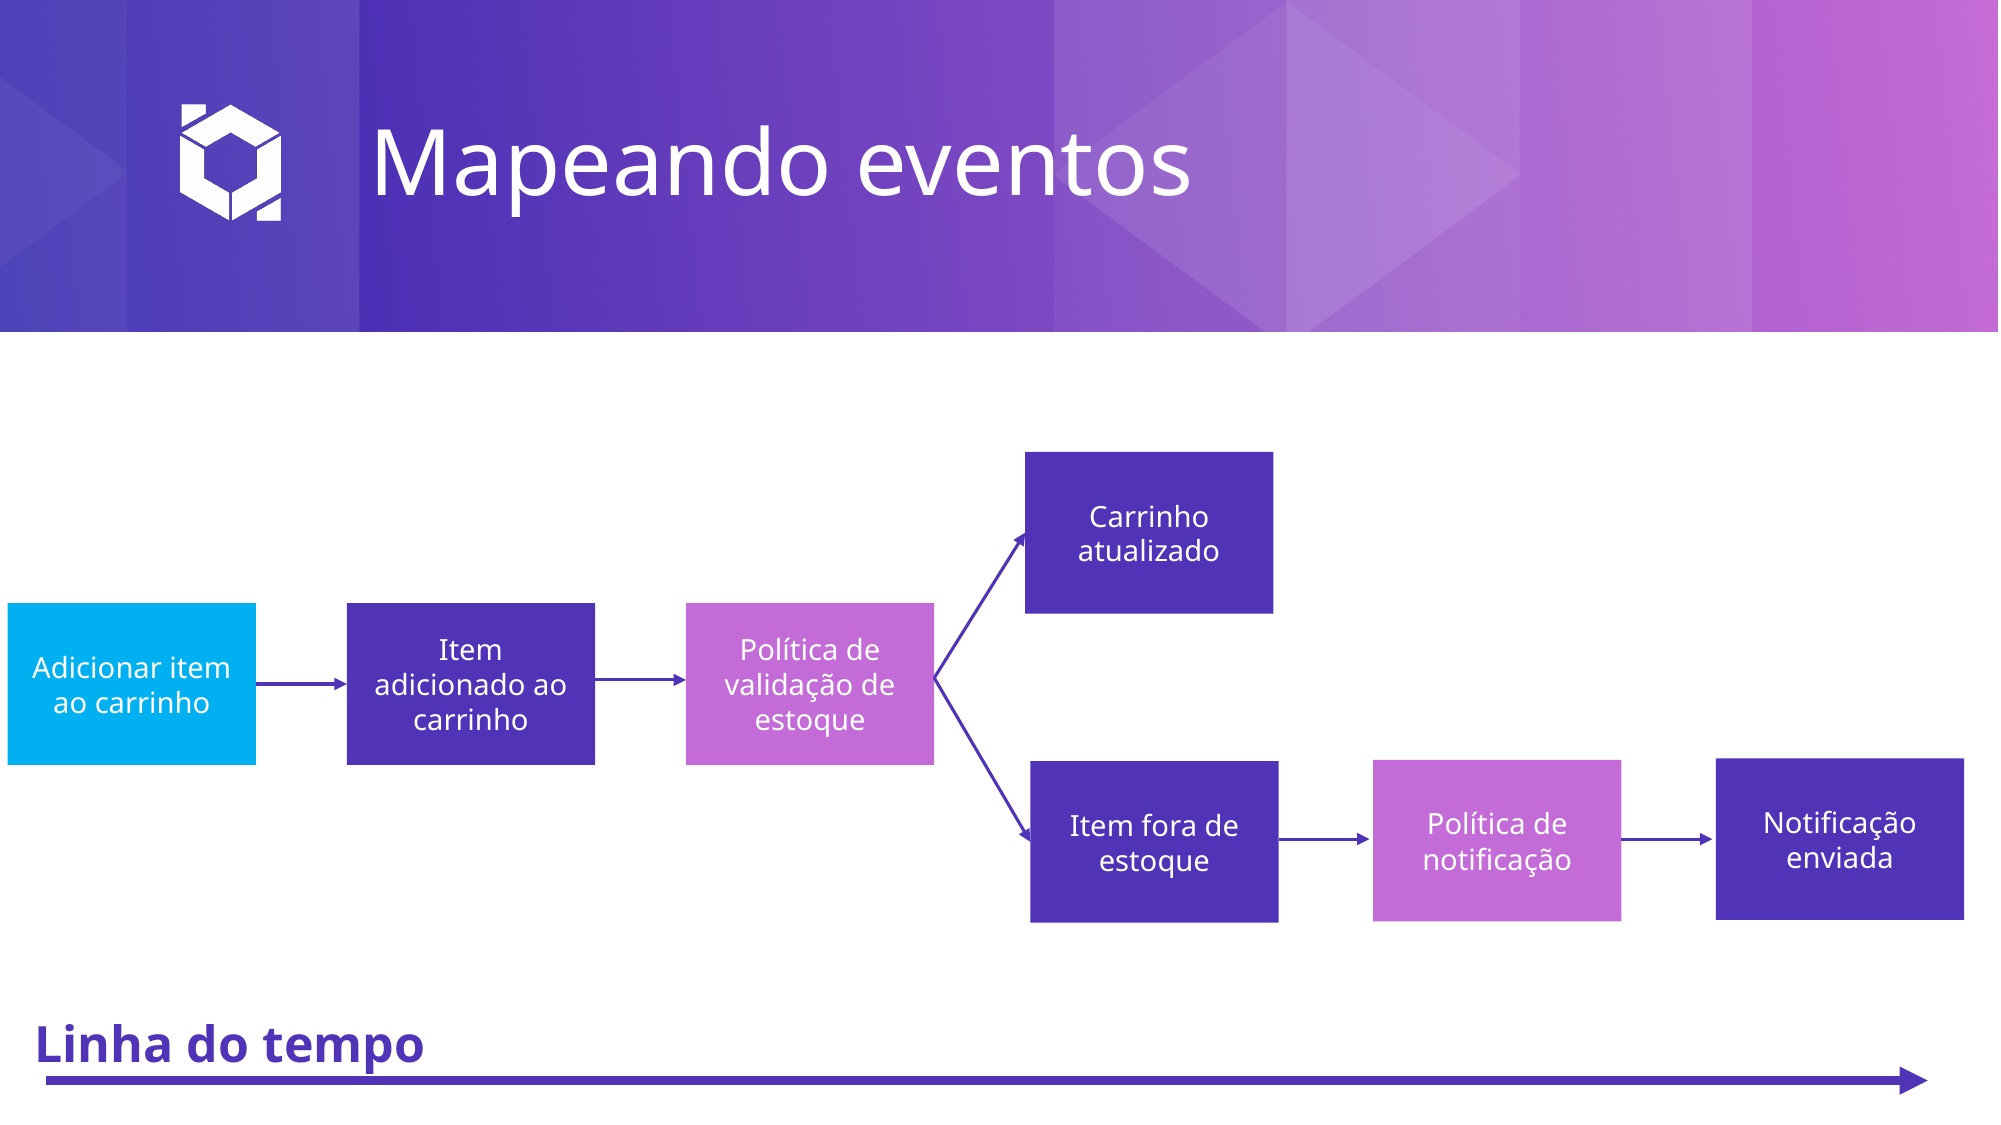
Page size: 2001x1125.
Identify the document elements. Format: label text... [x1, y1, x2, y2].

text_box Item adicionado ao carrinho [346, 602, 596, 766]
text_box Item fora de estoque [1029, 760, 1280, 924]
text_box Linha do tempo [19, 1004, 441, 1080]
text_box Adicionar item ao carrinho [7, 602, 257, 766]
text_box Notificação enviada [1715, 757, 1965, 921]
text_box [934, 677, 1031, 842]
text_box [934, 532, 1026, 677]
text_box Política de validação de estoque [685, 602, 934, 766]
text_box Política de notificação [1372, 759, 1622, 923]
text_box Carrinho atualizado [1024, 451, 1274, 615]
picture [0, 0, 2000, 332]
